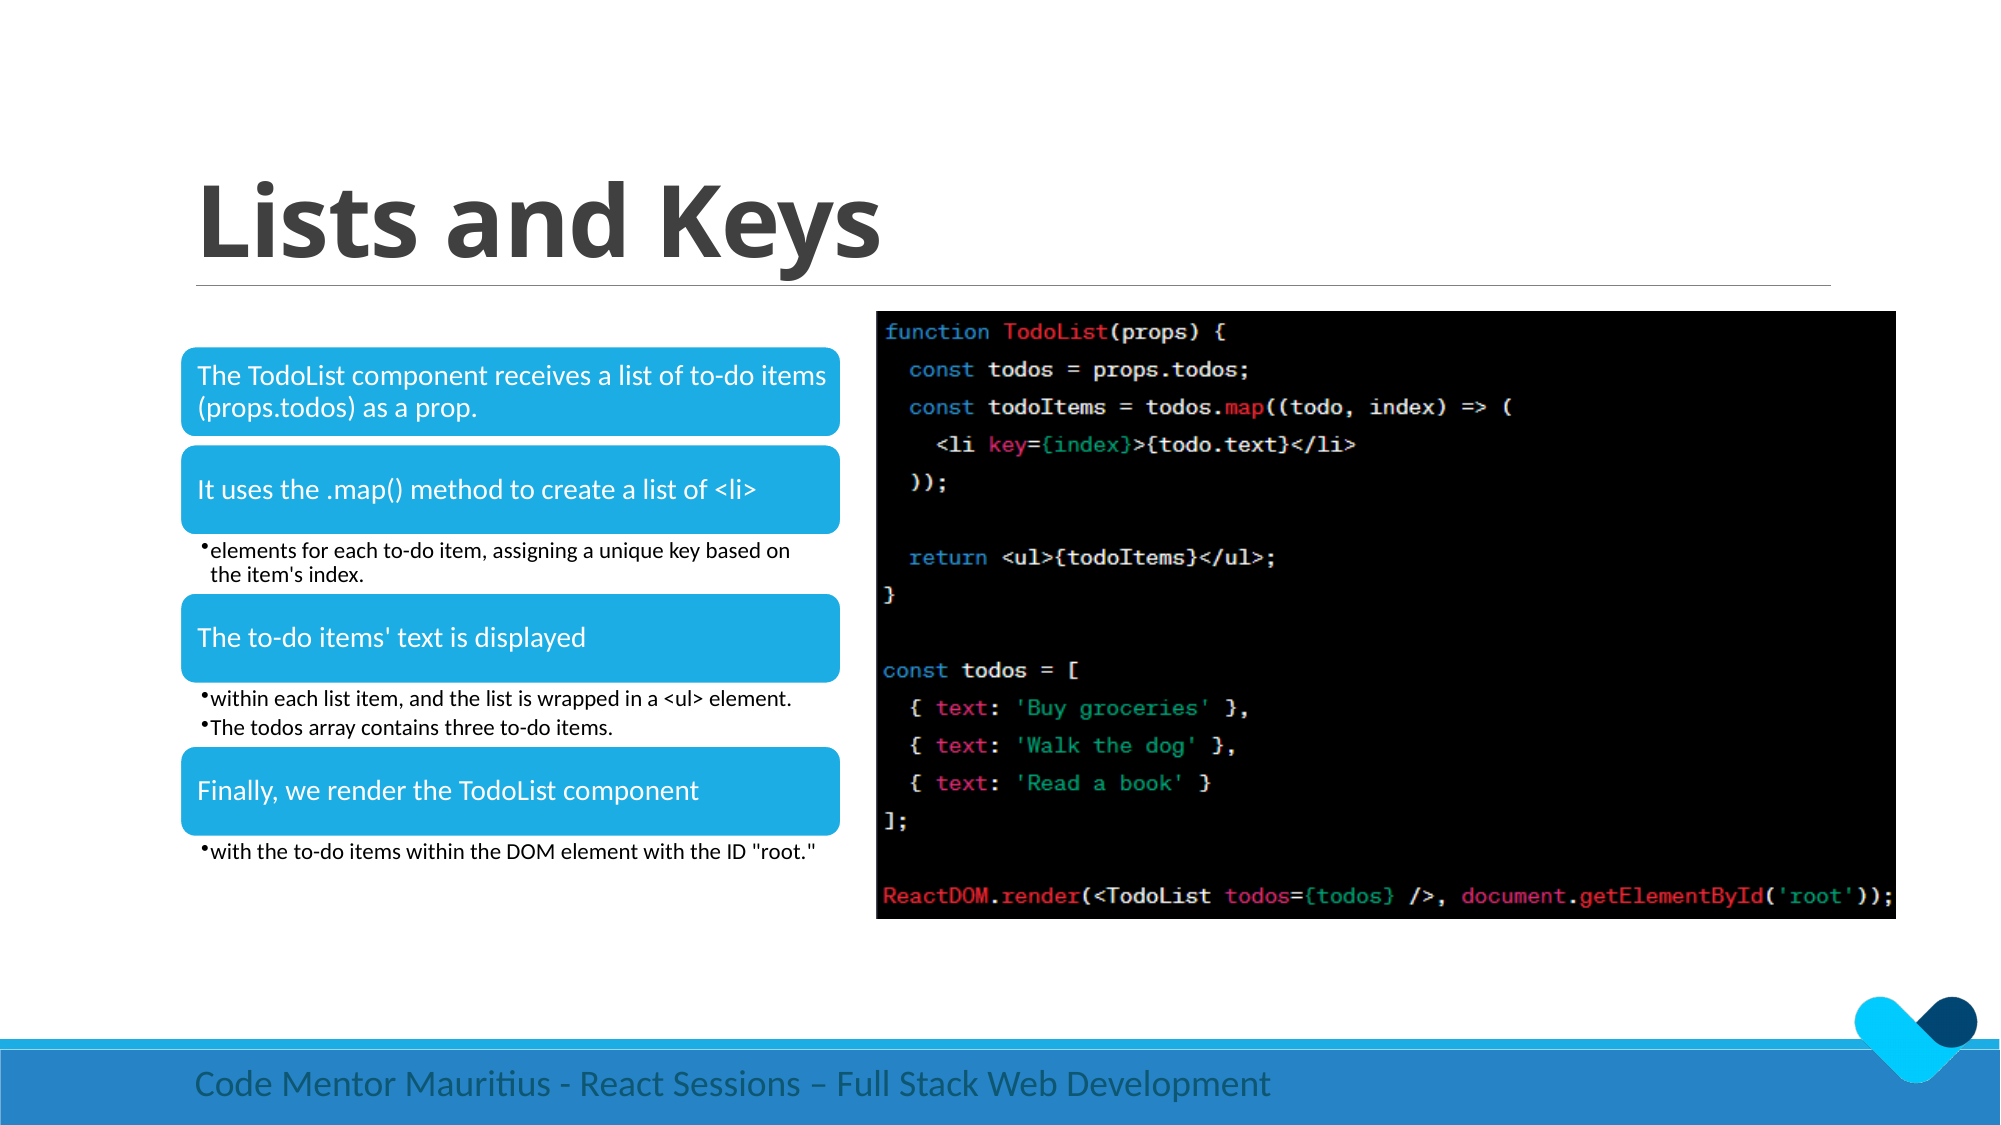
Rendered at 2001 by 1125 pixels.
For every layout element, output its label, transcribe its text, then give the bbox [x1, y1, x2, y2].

title Lists and Keys [180, 47, 1830, 285]
text_box Code Mentor Mauritius - React Sessions – Full Stack Web Development [180, 1051, 1348, 1112]
picture [875, 311, 2000, 1125]
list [179, 302, 842, 919]
